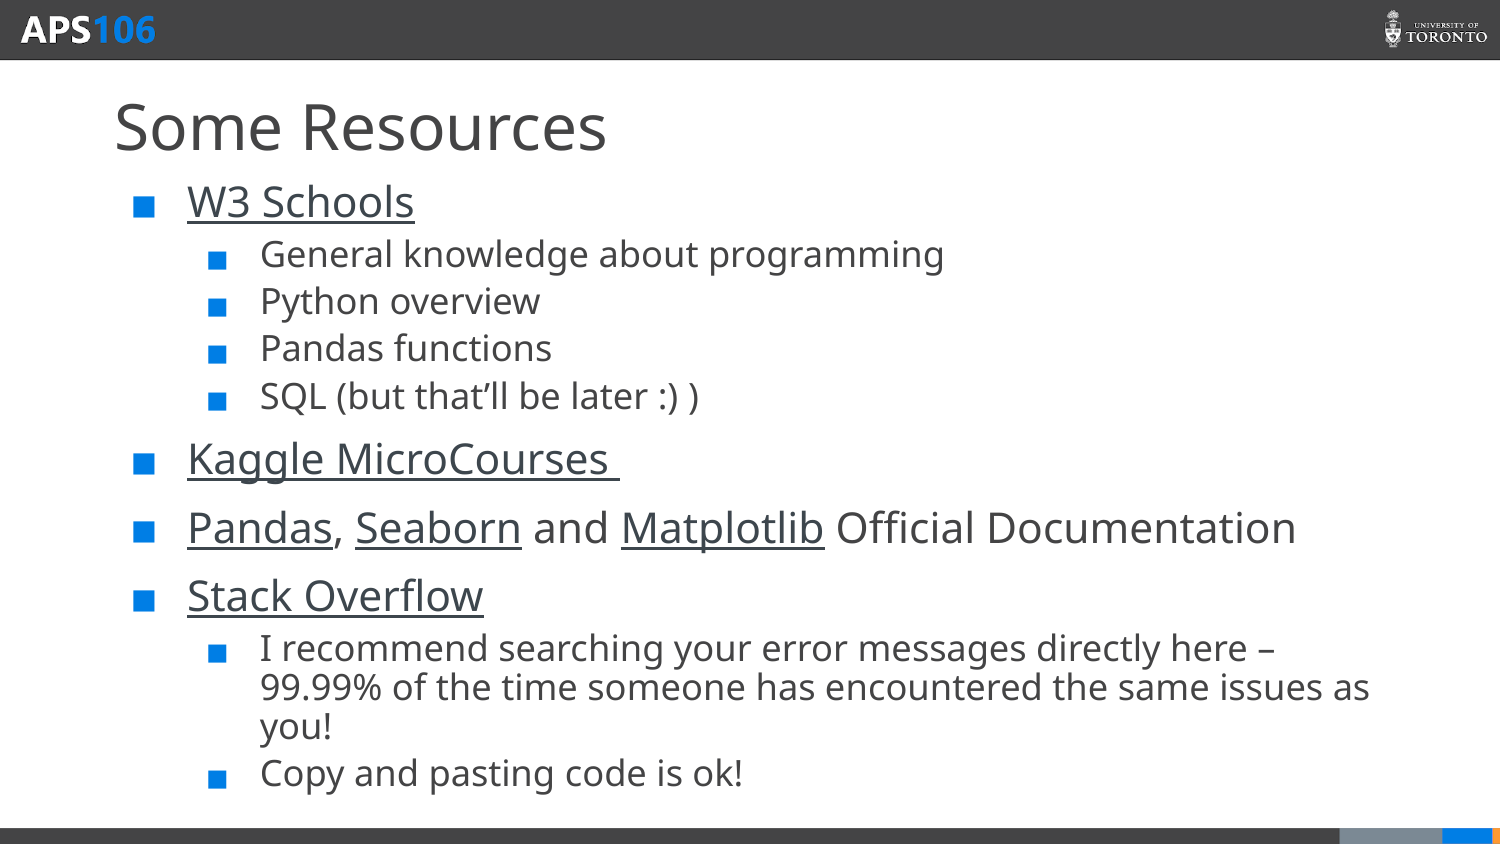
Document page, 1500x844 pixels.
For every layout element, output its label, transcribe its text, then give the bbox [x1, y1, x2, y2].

title Some Resources [103, 89, 1397, 170]
picture [0, 0, 1500, 844]
list W3 Schools General knowledge about programming Python overview Pandas functions SQL (but that’ll be later :) ) Kaggle MicroCourses Pandas, Seaborn and Matplotlib Official Documentation Stack Overflow I recommend searching your error messages directly here – 99.99% of the time someone has encountered the same issues as you! Copy and pasting code is ok! [103, 170, 1397, 805]
